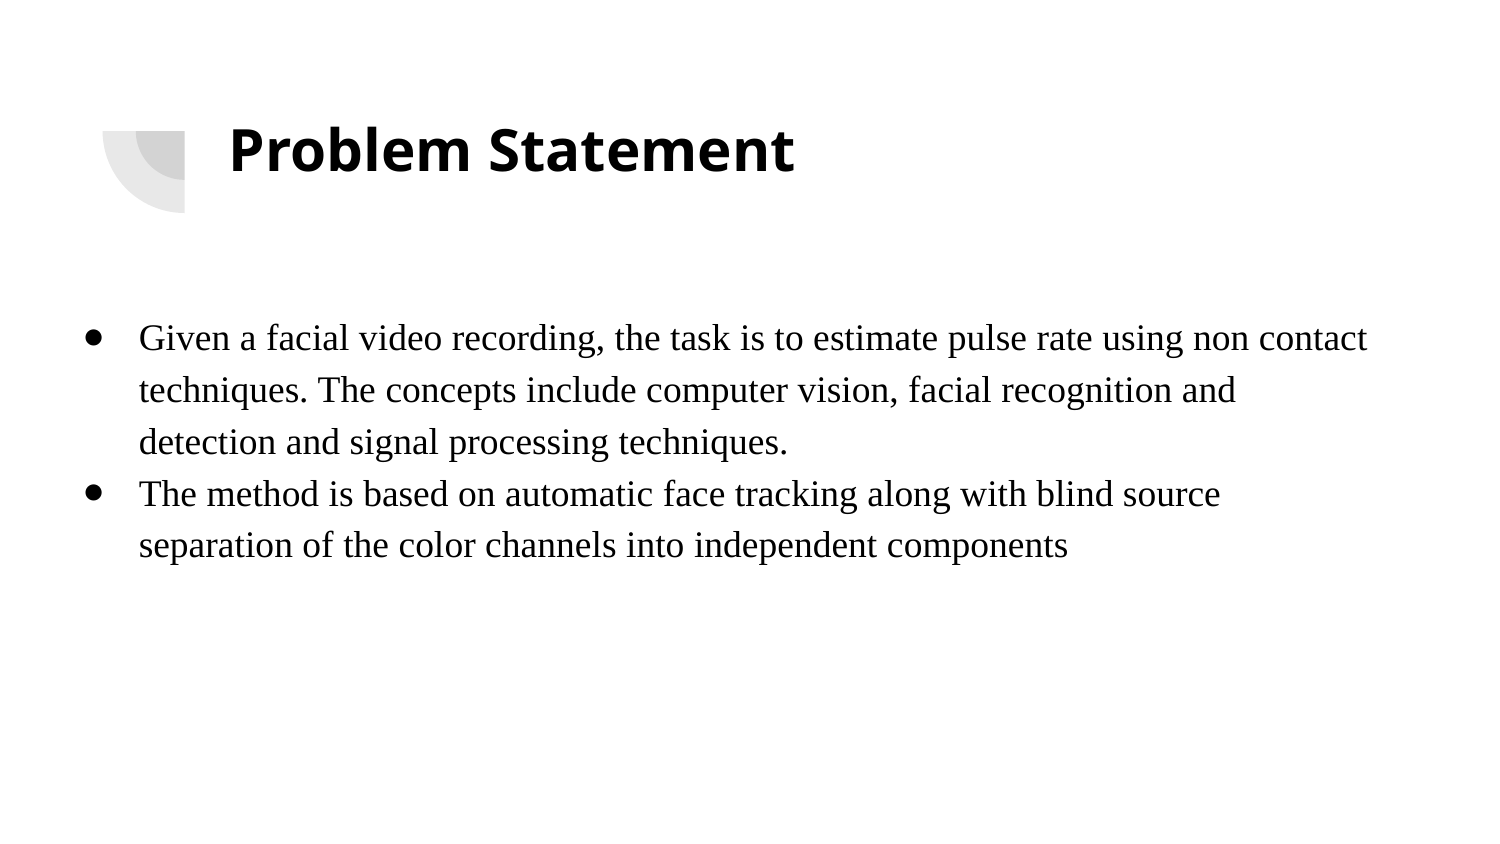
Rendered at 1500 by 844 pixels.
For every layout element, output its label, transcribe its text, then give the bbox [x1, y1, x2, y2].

title Problem Statement [213, 98, 1368, 263]
list Given a facial video recording, the task is to estimate pulse rate using non contact techniques. The concepts include computer vision, facial recognition and detection and signal processing techniques. The method is based on automatic face tracking along with blind source separation of the color channels into independent components [48, 291, 1390, 623]
